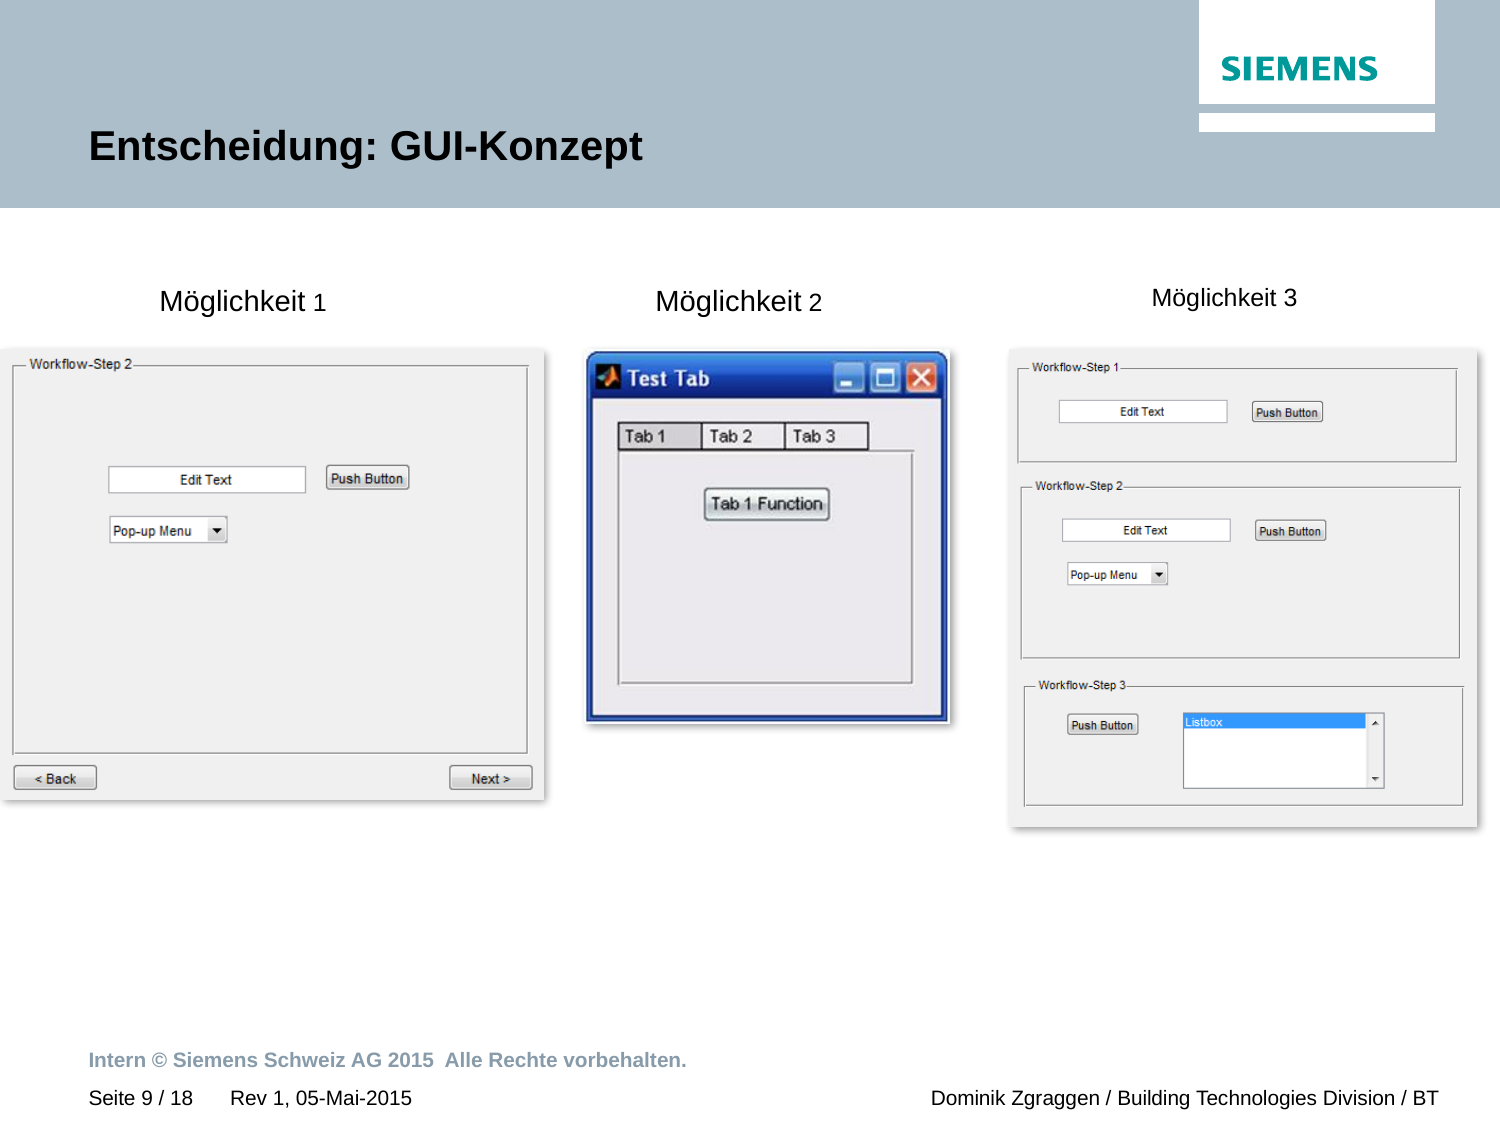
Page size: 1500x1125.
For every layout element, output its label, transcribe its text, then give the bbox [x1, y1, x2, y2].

picture [584, 349, 950, 724]
text_box Möglichkeit 1 [159, 278, 349, 318]
title Entscheidung: GUI-Konzept [0, 0, 1500, 208]
text_box Möglichkeit 3 [1151, 278, 1317, 312]
picture [0, 349, 544, 800]
text_box Möglichkeit 2 [655, 278, 845, 318]
picture [1009, 349, 1477, 828]
